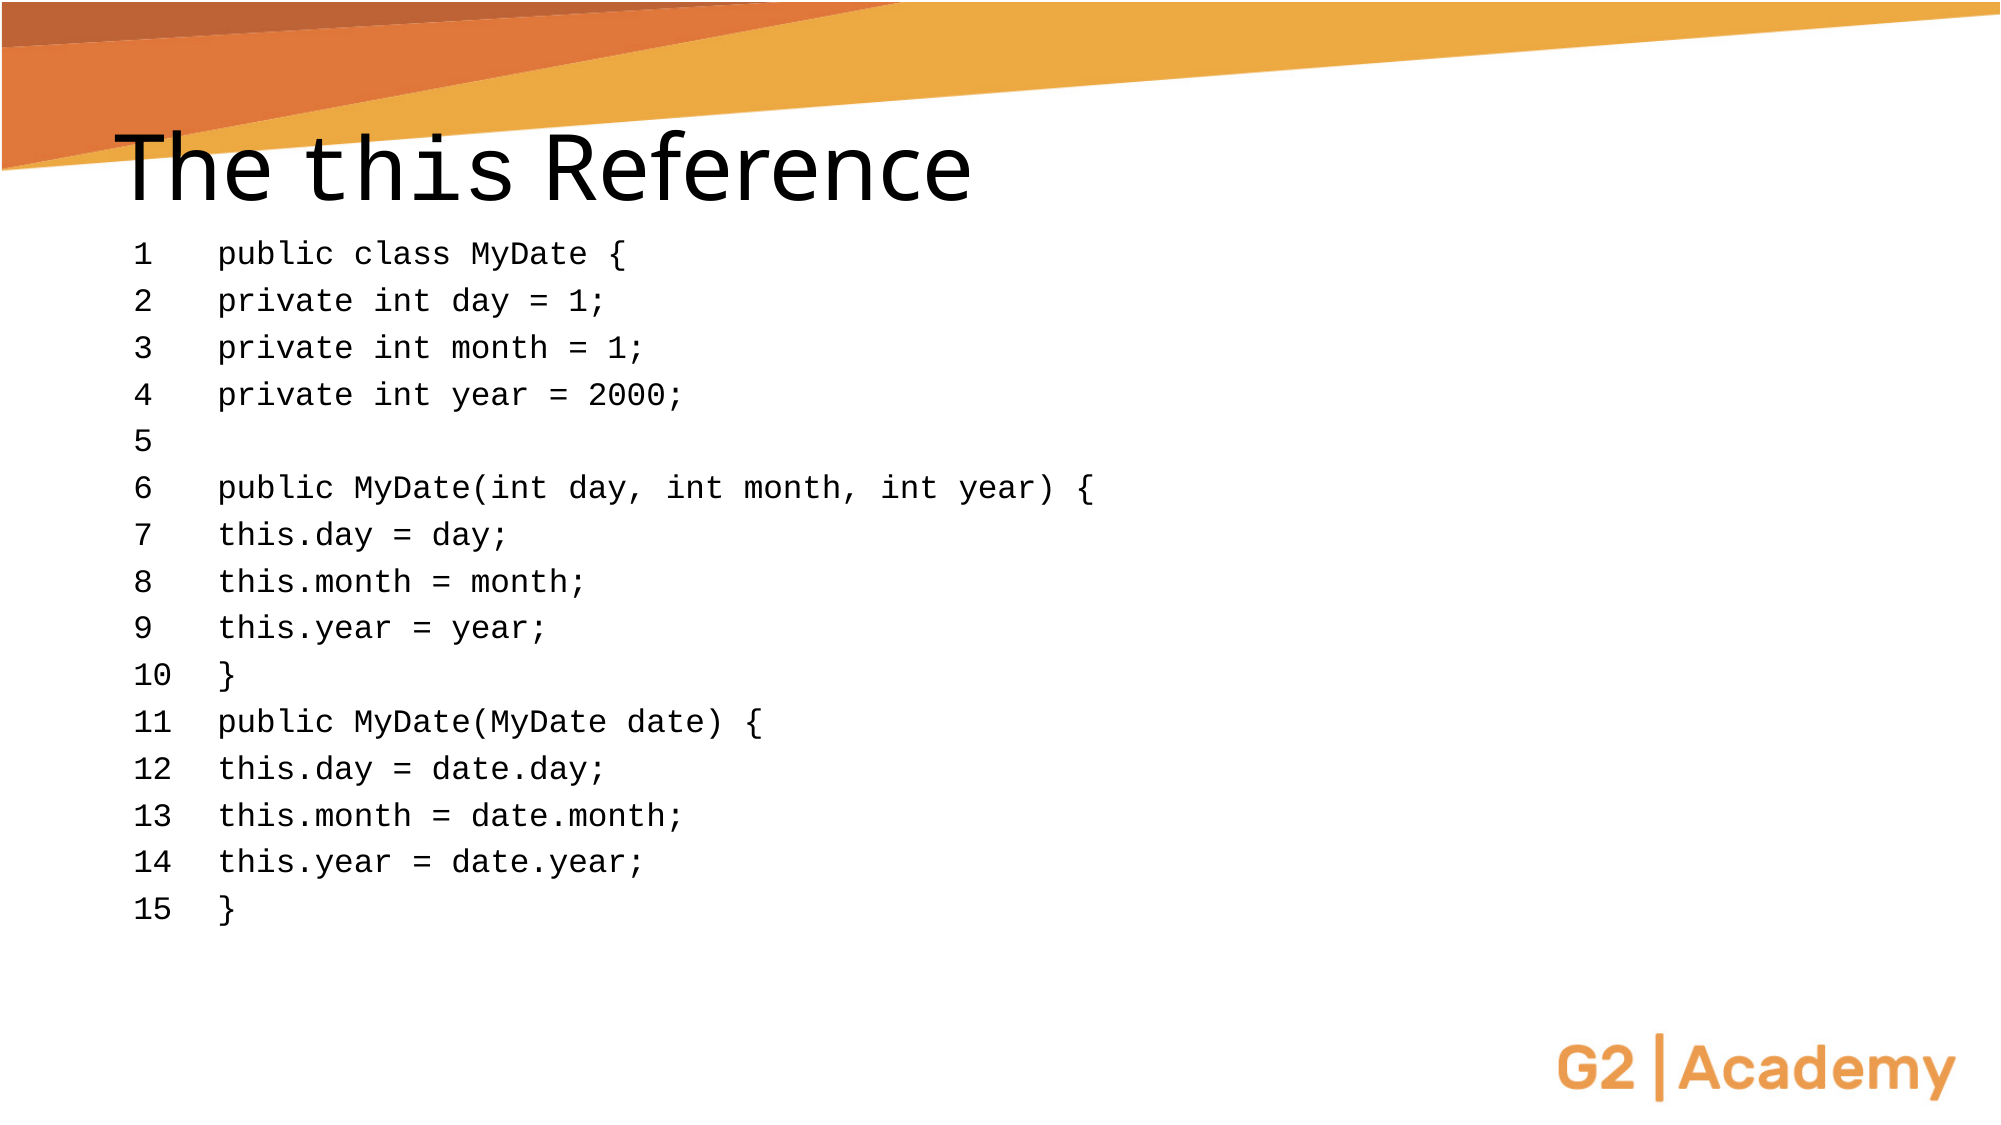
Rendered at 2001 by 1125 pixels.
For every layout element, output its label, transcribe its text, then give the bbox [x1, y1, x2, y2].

list 1 public class MyDate { 2 private int day = 1; 3 private int month = 1; 4 private int year = 2000; 5 6 public MyDate(int day, int month, int year) { 7 this.day = day; 8 this.month = month; 9 this.year = year; 10 } 11 public MyDate(MyDate date) { 12 this.day = date.day; 13 this.month = date.month; 14 this.year = date.year; 15 } [99, 229, 1900, 939]
picture [1, 2, 2000, 1125]
title The this Reference [99, 112, 1900, 229]
